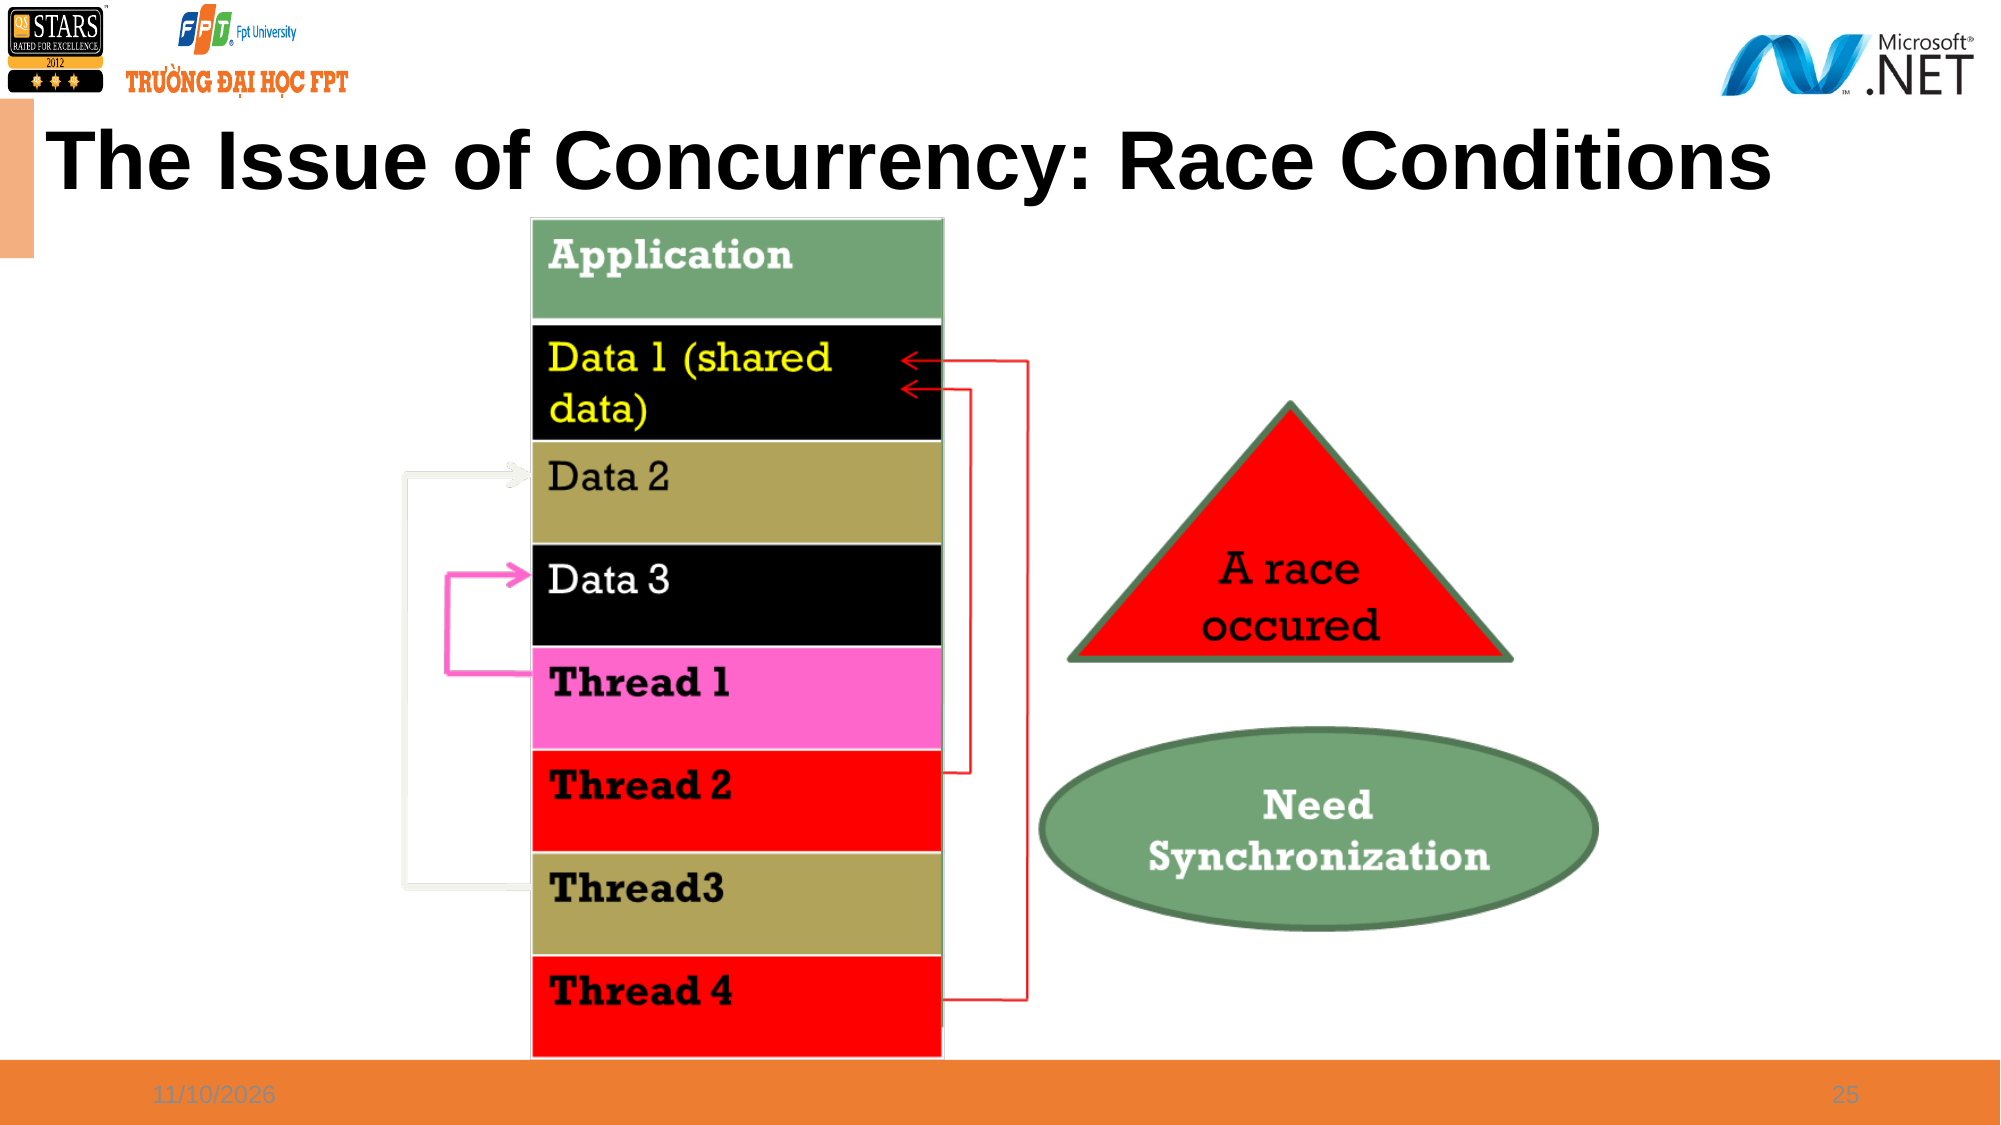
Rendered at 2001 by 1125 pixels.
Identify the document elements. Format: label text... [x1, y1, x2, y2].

picture [1685, 0, 2001, 129]
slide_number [137, 1063, 588, 1123]
picture [401, 213, 1599, 1061]
text_box The Issue of Concurrency: Race Conditions [30, 98, 1819, 214]
slide_number 25 [1424, 1063, 1875, 1123]
